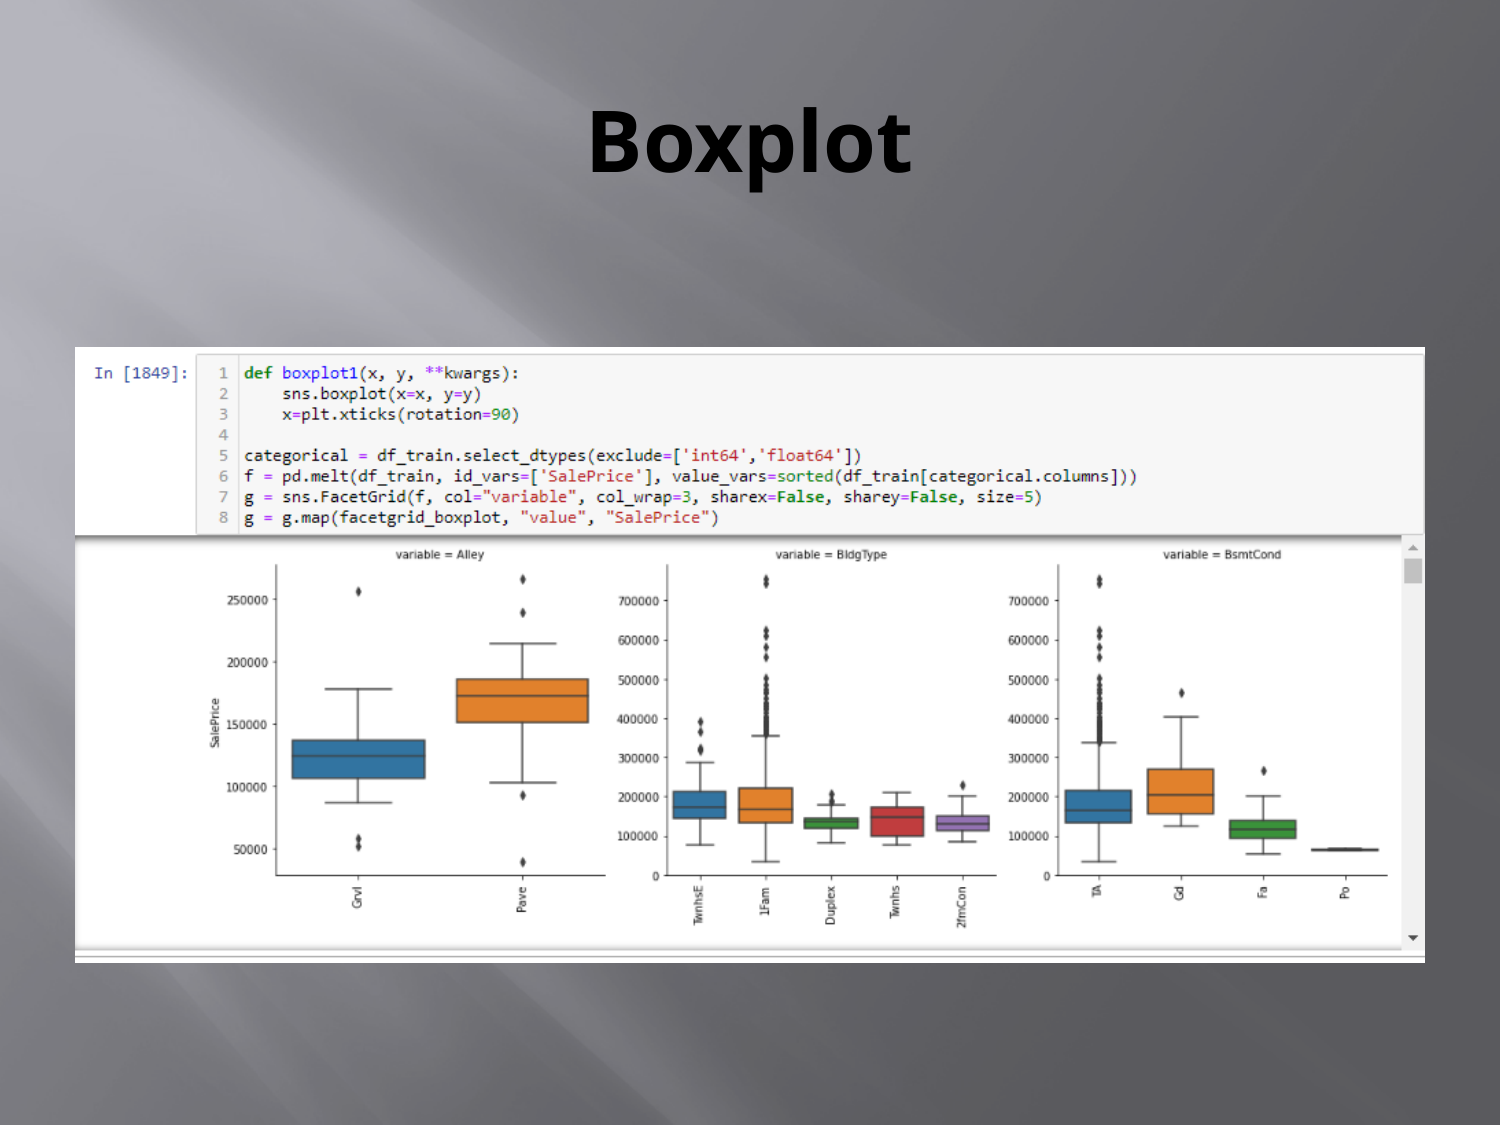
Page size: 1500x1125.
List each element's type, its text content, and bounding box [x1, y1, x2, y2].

title Boxplot [75, 45, 1425, 233]
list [74, 347, 1426, 963]
